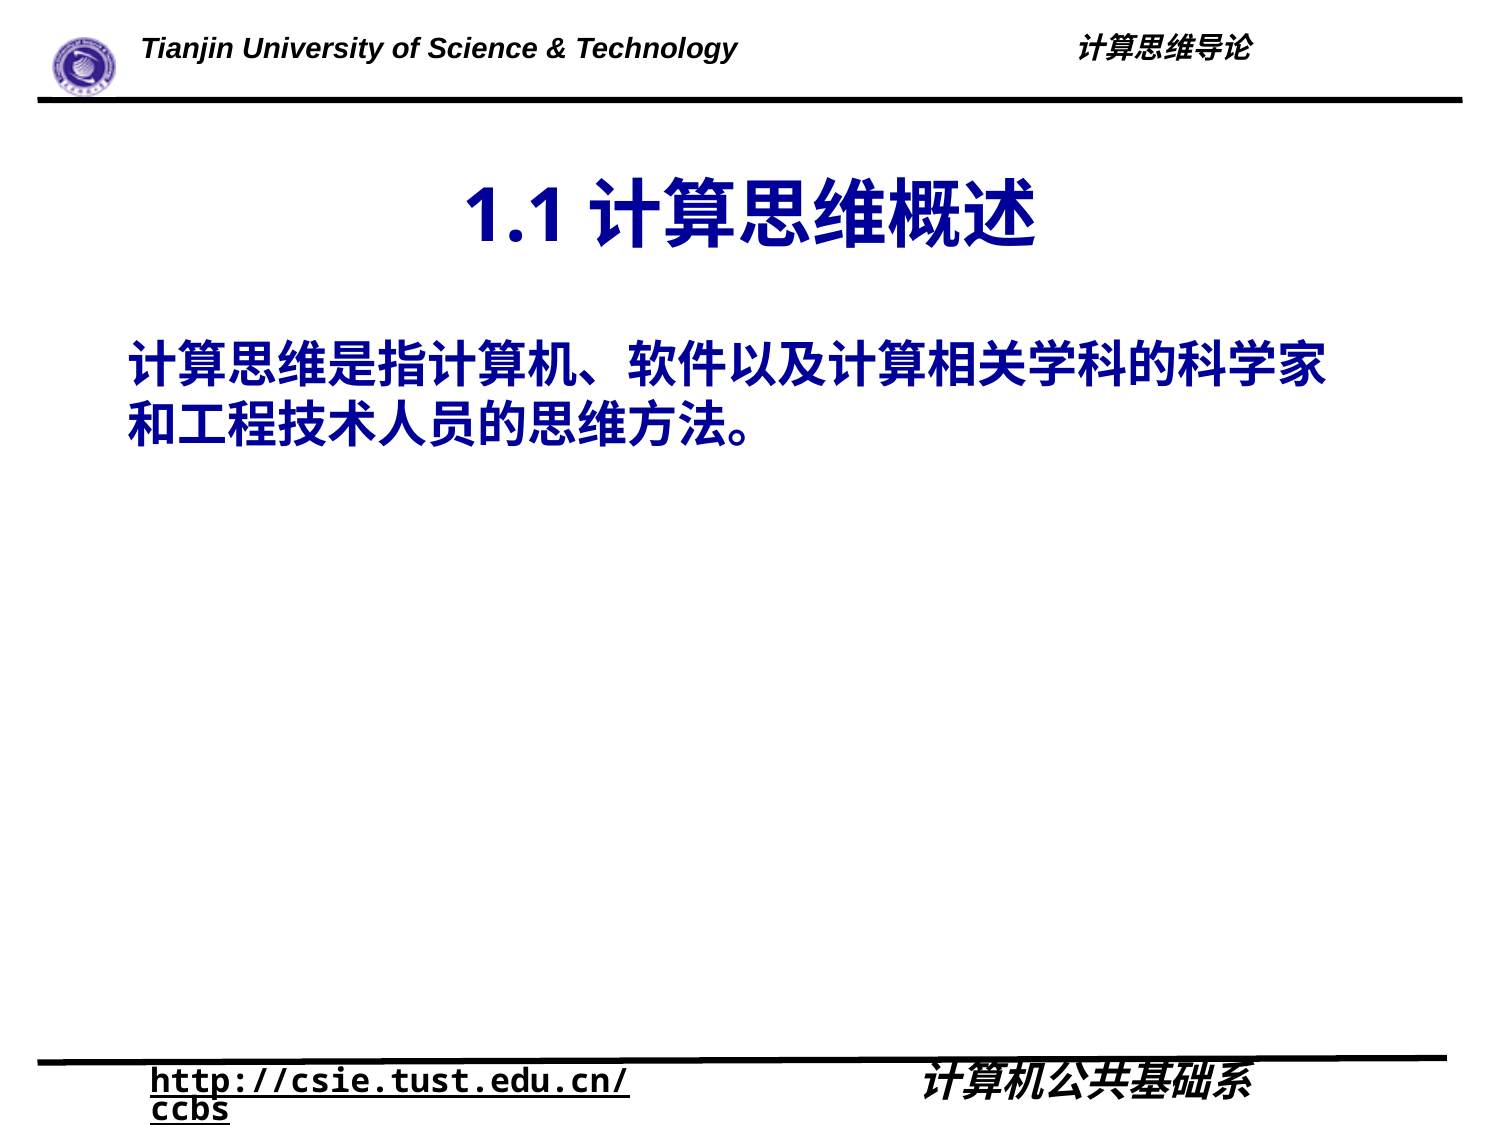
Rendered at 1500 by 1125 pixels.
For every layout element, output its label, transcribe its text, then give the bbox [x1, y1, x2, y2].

picture [52, 37, 116, 97]
list 计算思维是指计算机、软件以及计算相关学科的科学家和工程技术人员的思维方法。 [112, 324, 1388, 1000]
title 1.1计算思维概述 [112, 99, 1388, 288]
